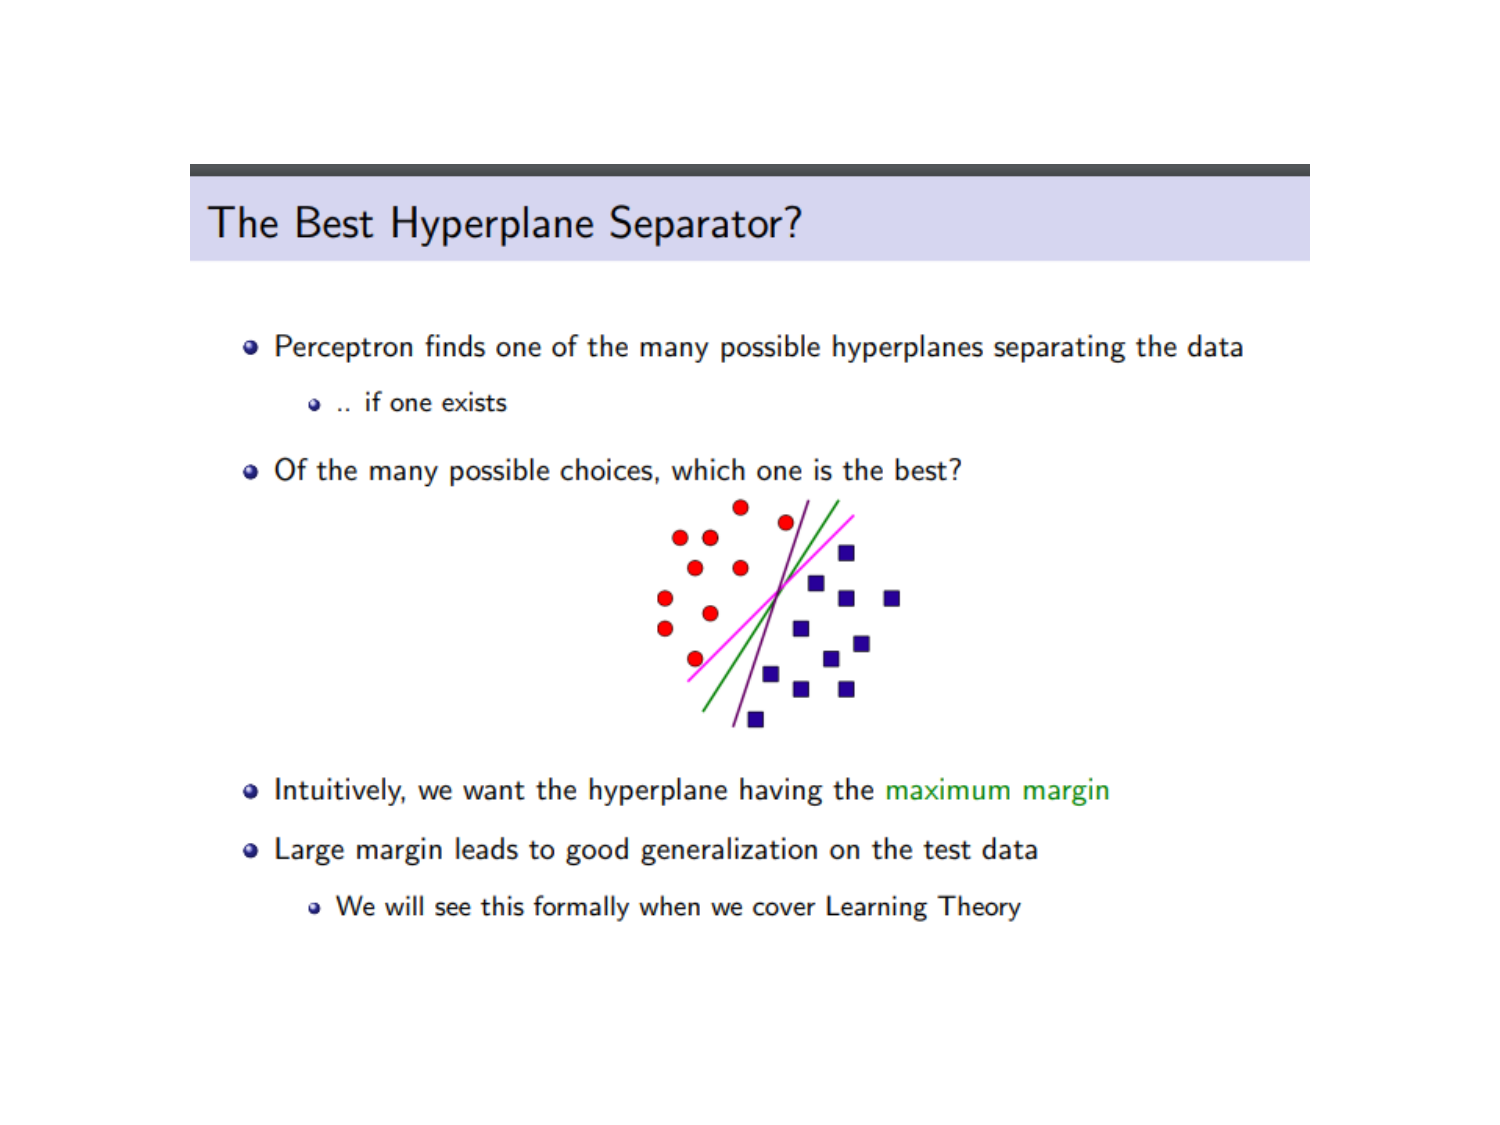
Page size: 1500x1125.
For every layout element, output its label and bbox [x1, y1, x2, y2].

picture [190, 164, 1310, 961]
